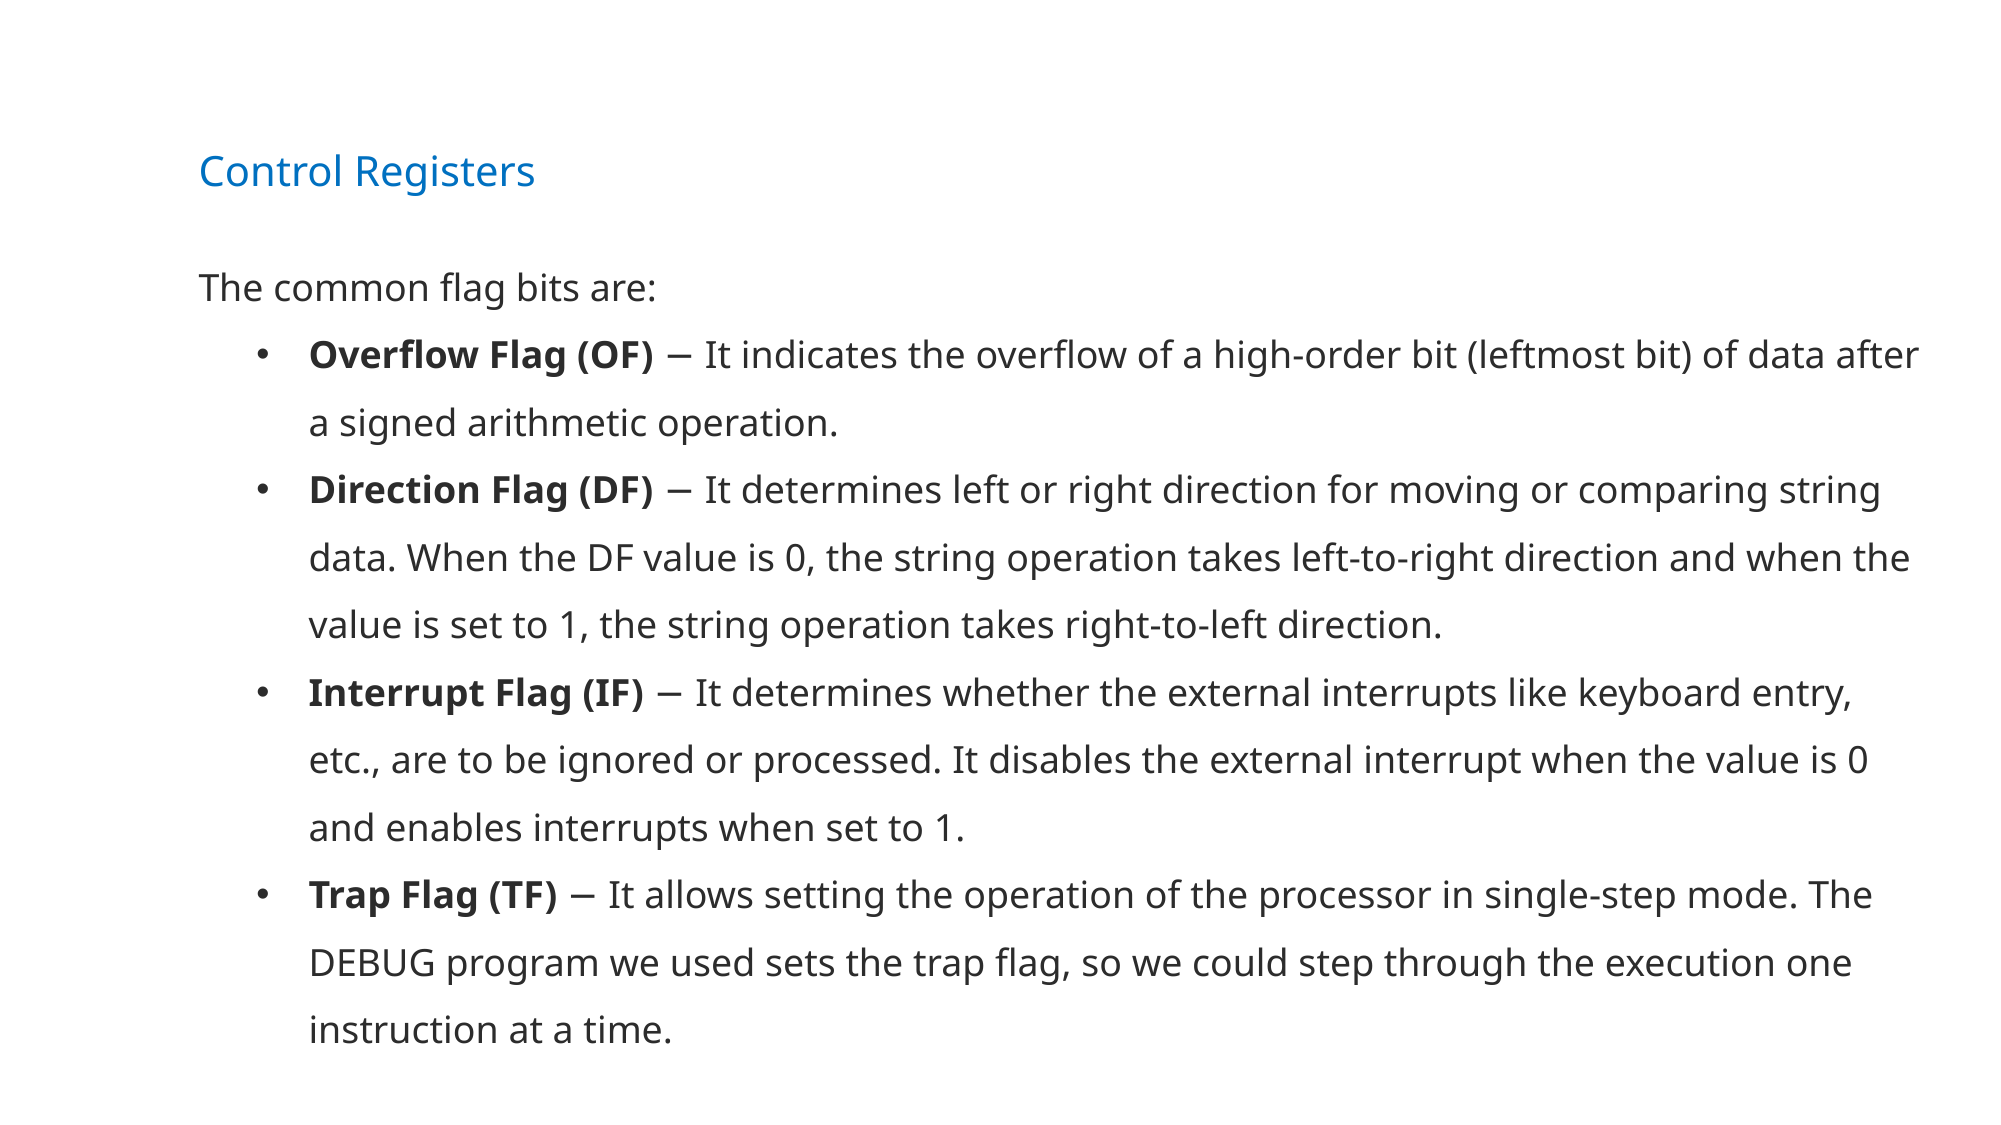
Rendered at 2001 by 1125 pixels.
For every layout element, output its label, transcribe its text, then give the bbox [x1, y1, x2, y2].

text_box The common flag bits are: Overflow Flag (OF) − It indicates the overflow of a high-order bit (leftmost bit) of data after a signed arithmetic operation. Direction Flag (DF) − It determines left or right direction for moving or comparing string data. When the DF value is 0, the string operation takes left-to-right direction and when the value is set to 1, the string operation takes right-to-left direction. Interrupt Flag (IF) − It determines whether the external interrupts like keyboard entry, etc., are to be ignored or processed. It disables the external interrupt when the value is 0 and enables interrupts when set to 1. Trap Flag (TF) − It allows setting the operation of the processor in single-step mode. The DEBUG program we used sets the trap flag, so we could step through the execution one instruction at a time. [183, 233, 1936, 1059]
text_box Control Registers [183, 137, 562, 203]
